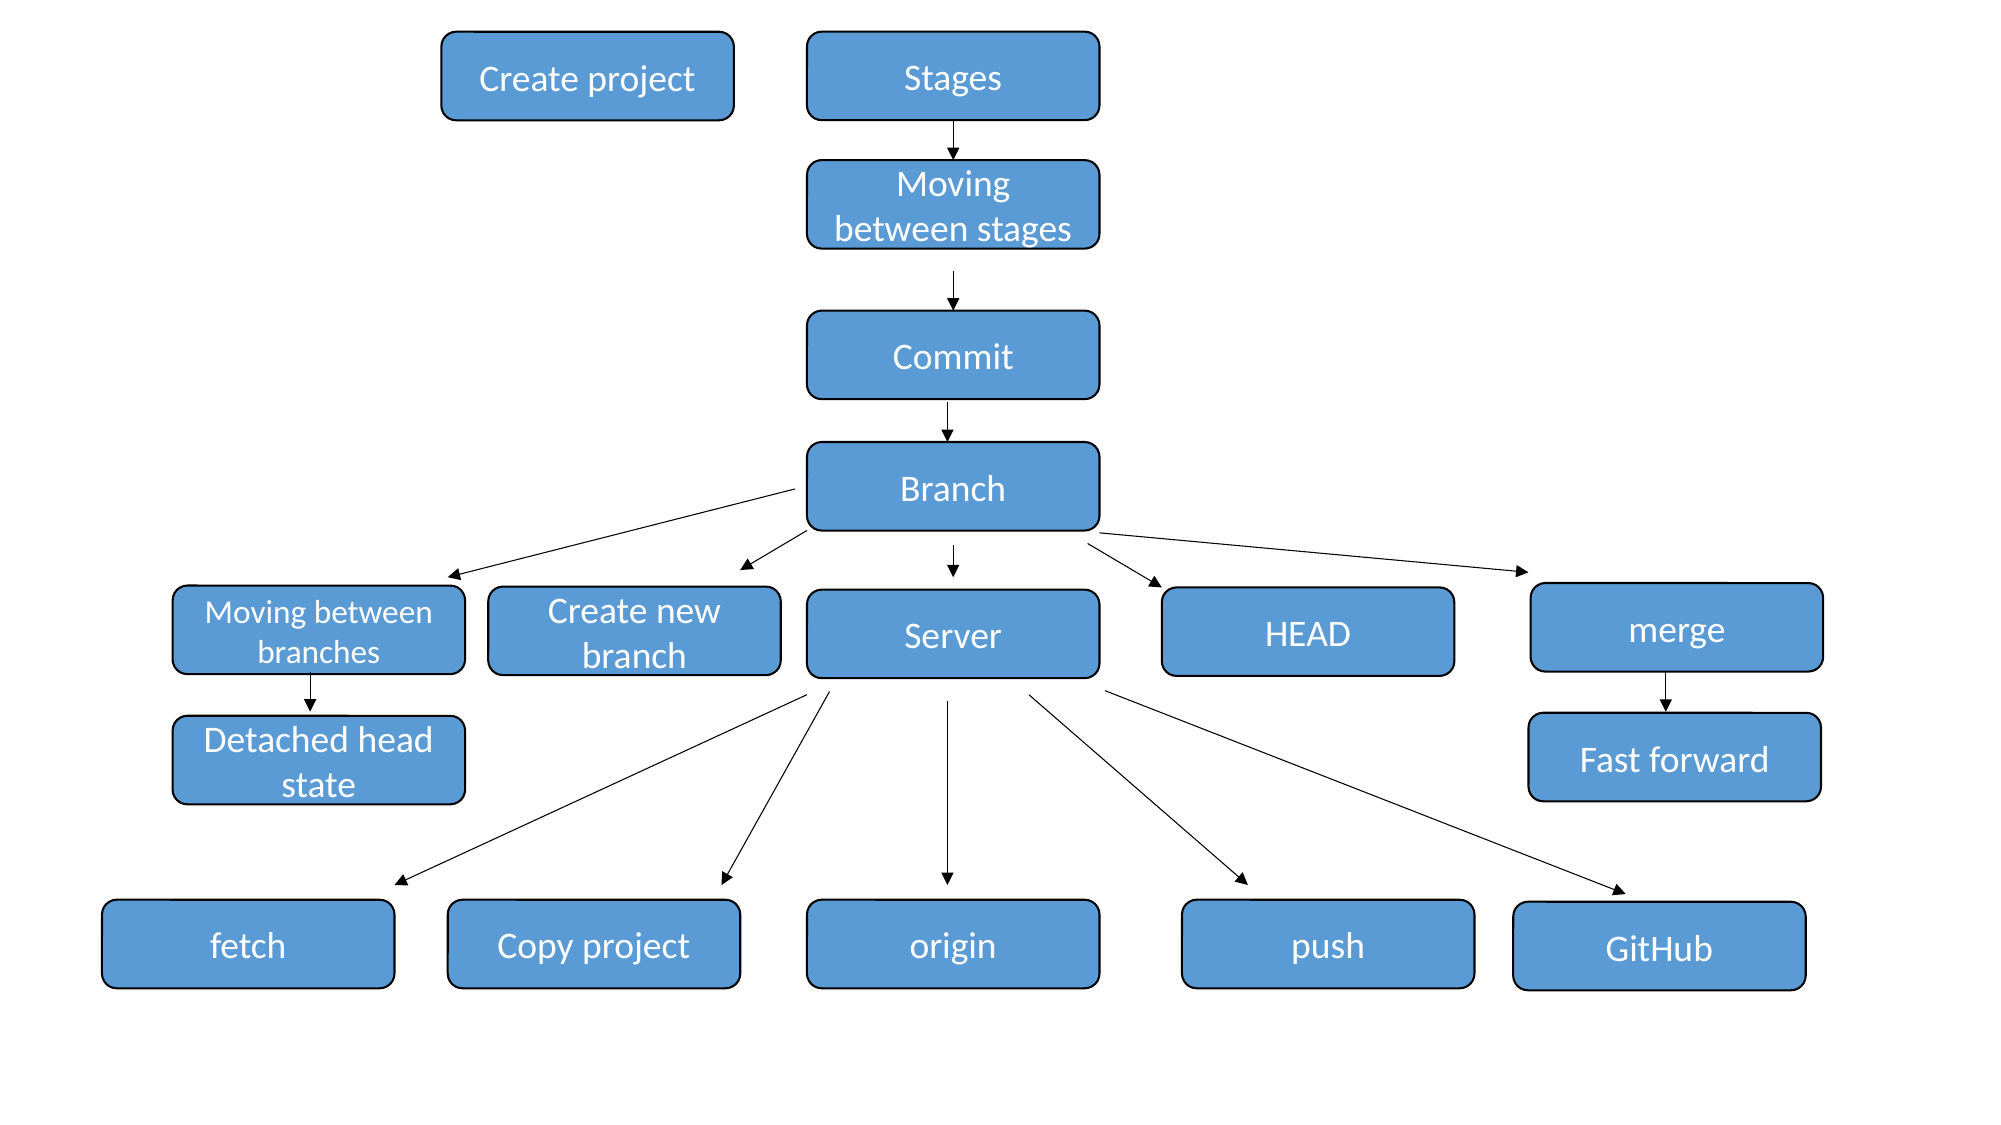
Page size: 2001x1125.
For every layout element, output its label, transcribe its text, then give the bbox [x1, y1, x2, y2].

text_box Create new branch [487, 585, 782, 677]
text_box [394, 694, 721, 885]
text_box Copy project [446, 898, 742, 990]
text_box Detached head state [171, 714, 394, 806]
text_box Moving between stages [805, 159, 1101, 250]
text_box GitHub [1512, 900, 1807, 992]
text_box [1087, 543, 1162, 588]
text_box Moving between branches [171, 584, 467, 676]
text_box merge [1529, 581, 1825, 673]
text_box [1099, 532, 1529, 573]
text_box Branch [805, 440, 1101, 532]
text_box origin [805, 898, 1101, 990]
text_box Server [805, 588, 1101, 680]
text_box Commit [805, 309, 1101, 401]
text_box Create project [440, 30, 735, 122]
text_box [740, 530, 807, 570]
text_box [1028, 694, 1104, 885]
text_box Stages [805, 30, 1101, 122]
text_box Fast forward [1626, 711, 1823, 803]
text_box fetch [100, 898, 396, 990]
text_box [1104, 690, 1626, 895]
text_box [721, 691, 830, 885]
text_box push [1180, 898, 1476, 990]
text_box HEAD [1160, 586, 1456, 677]
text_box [447, 488, 796, 578]
